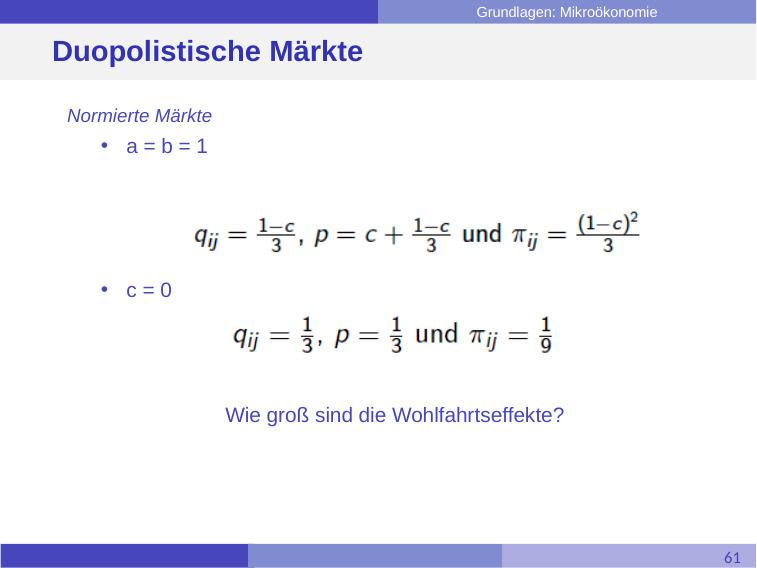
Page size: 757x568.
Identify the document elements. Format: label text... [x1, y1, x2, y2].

list Normierte Märkte [52, 96, 705, 134]
picture [178, 208, 653, 266]
text_box 61 [586, 546, 757, 568]
title Duopolistische Märkte [52, 36, 705, 69]
picture [228, 303, 572, 372]
list a = b = 1 c = 0 Wie groß sind die Wohlfahrtseffekte? [52, 151, 705, 512]
